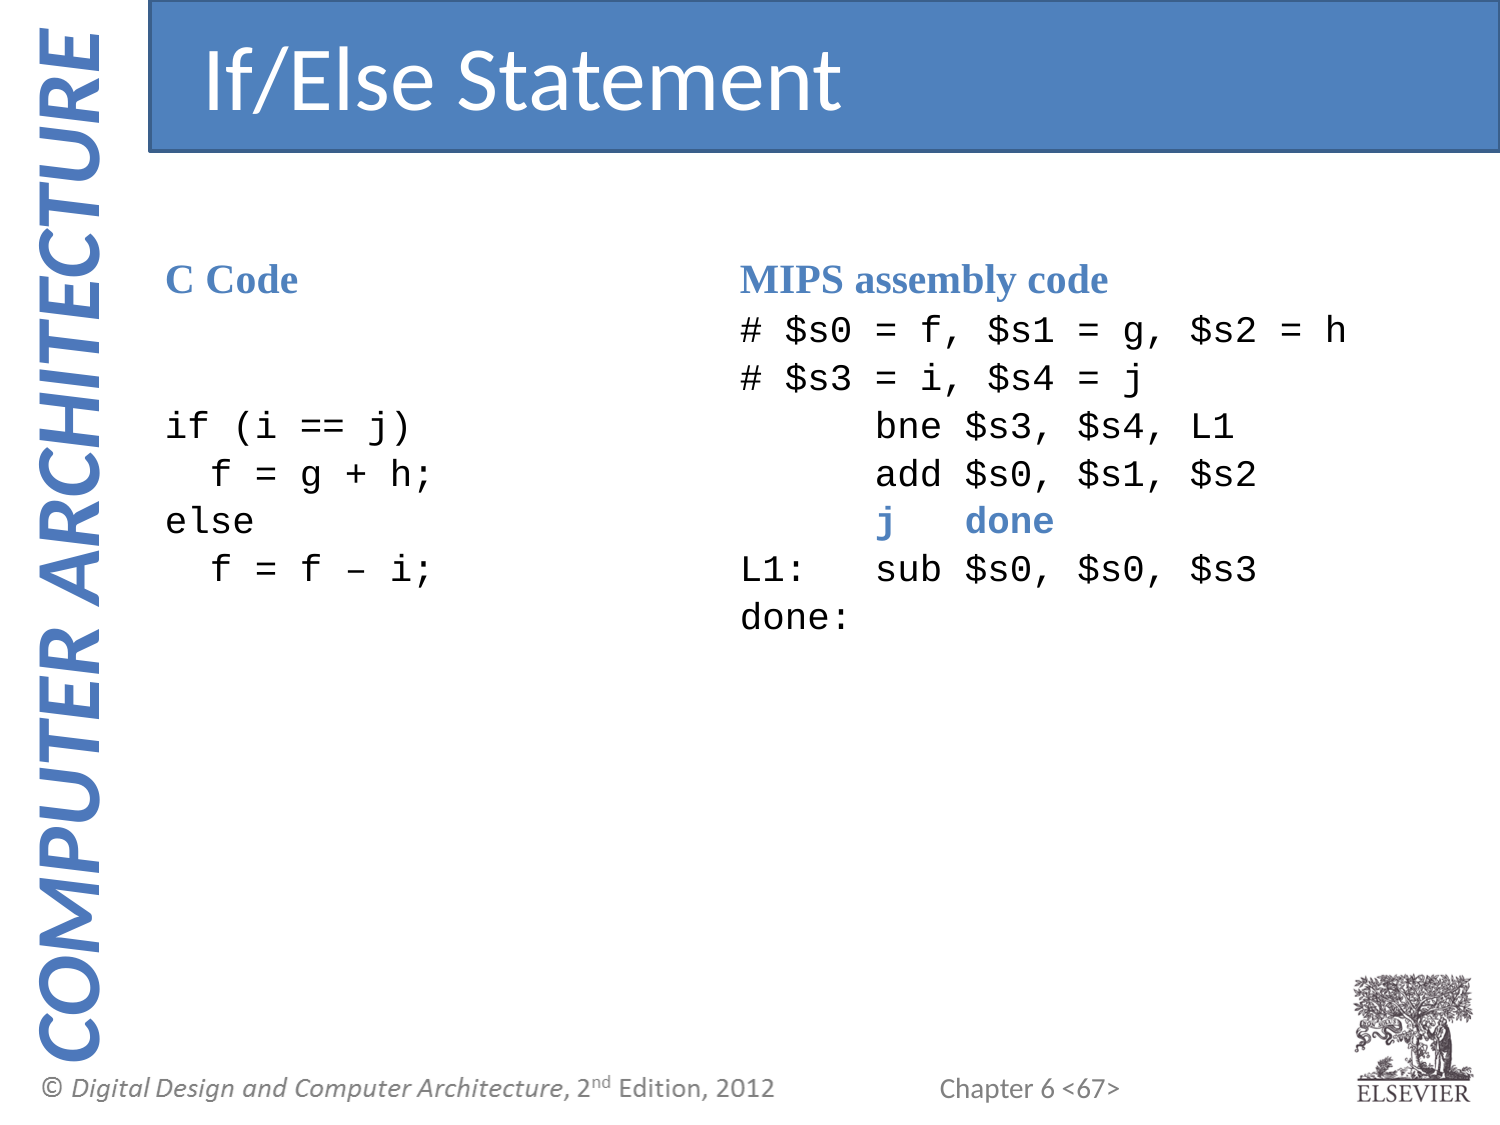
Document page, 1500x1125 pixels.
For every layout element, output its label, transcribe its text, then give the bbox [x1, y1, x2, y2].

text_box MIPS assembly code # $s0 = f, $s1 = g, $s2 = h # $s3 = i, $s4 = j bne $s3, $s4, L1 add $s0, $s1, $s2 j done L1: sub $s0, $s0, $s3 done: [725, 249, 1375, 925]
picture [0, 0, 1500, 1125]
text_box [112, 200, 1438, 1050]
text_box If/Else Statement [187, 11, 1488, 136]
text_box C Code if (i == j) f = g + h; else f = f – i; [150, 249, 700, 938]
text_box [87, 174, 1413, 1025]
